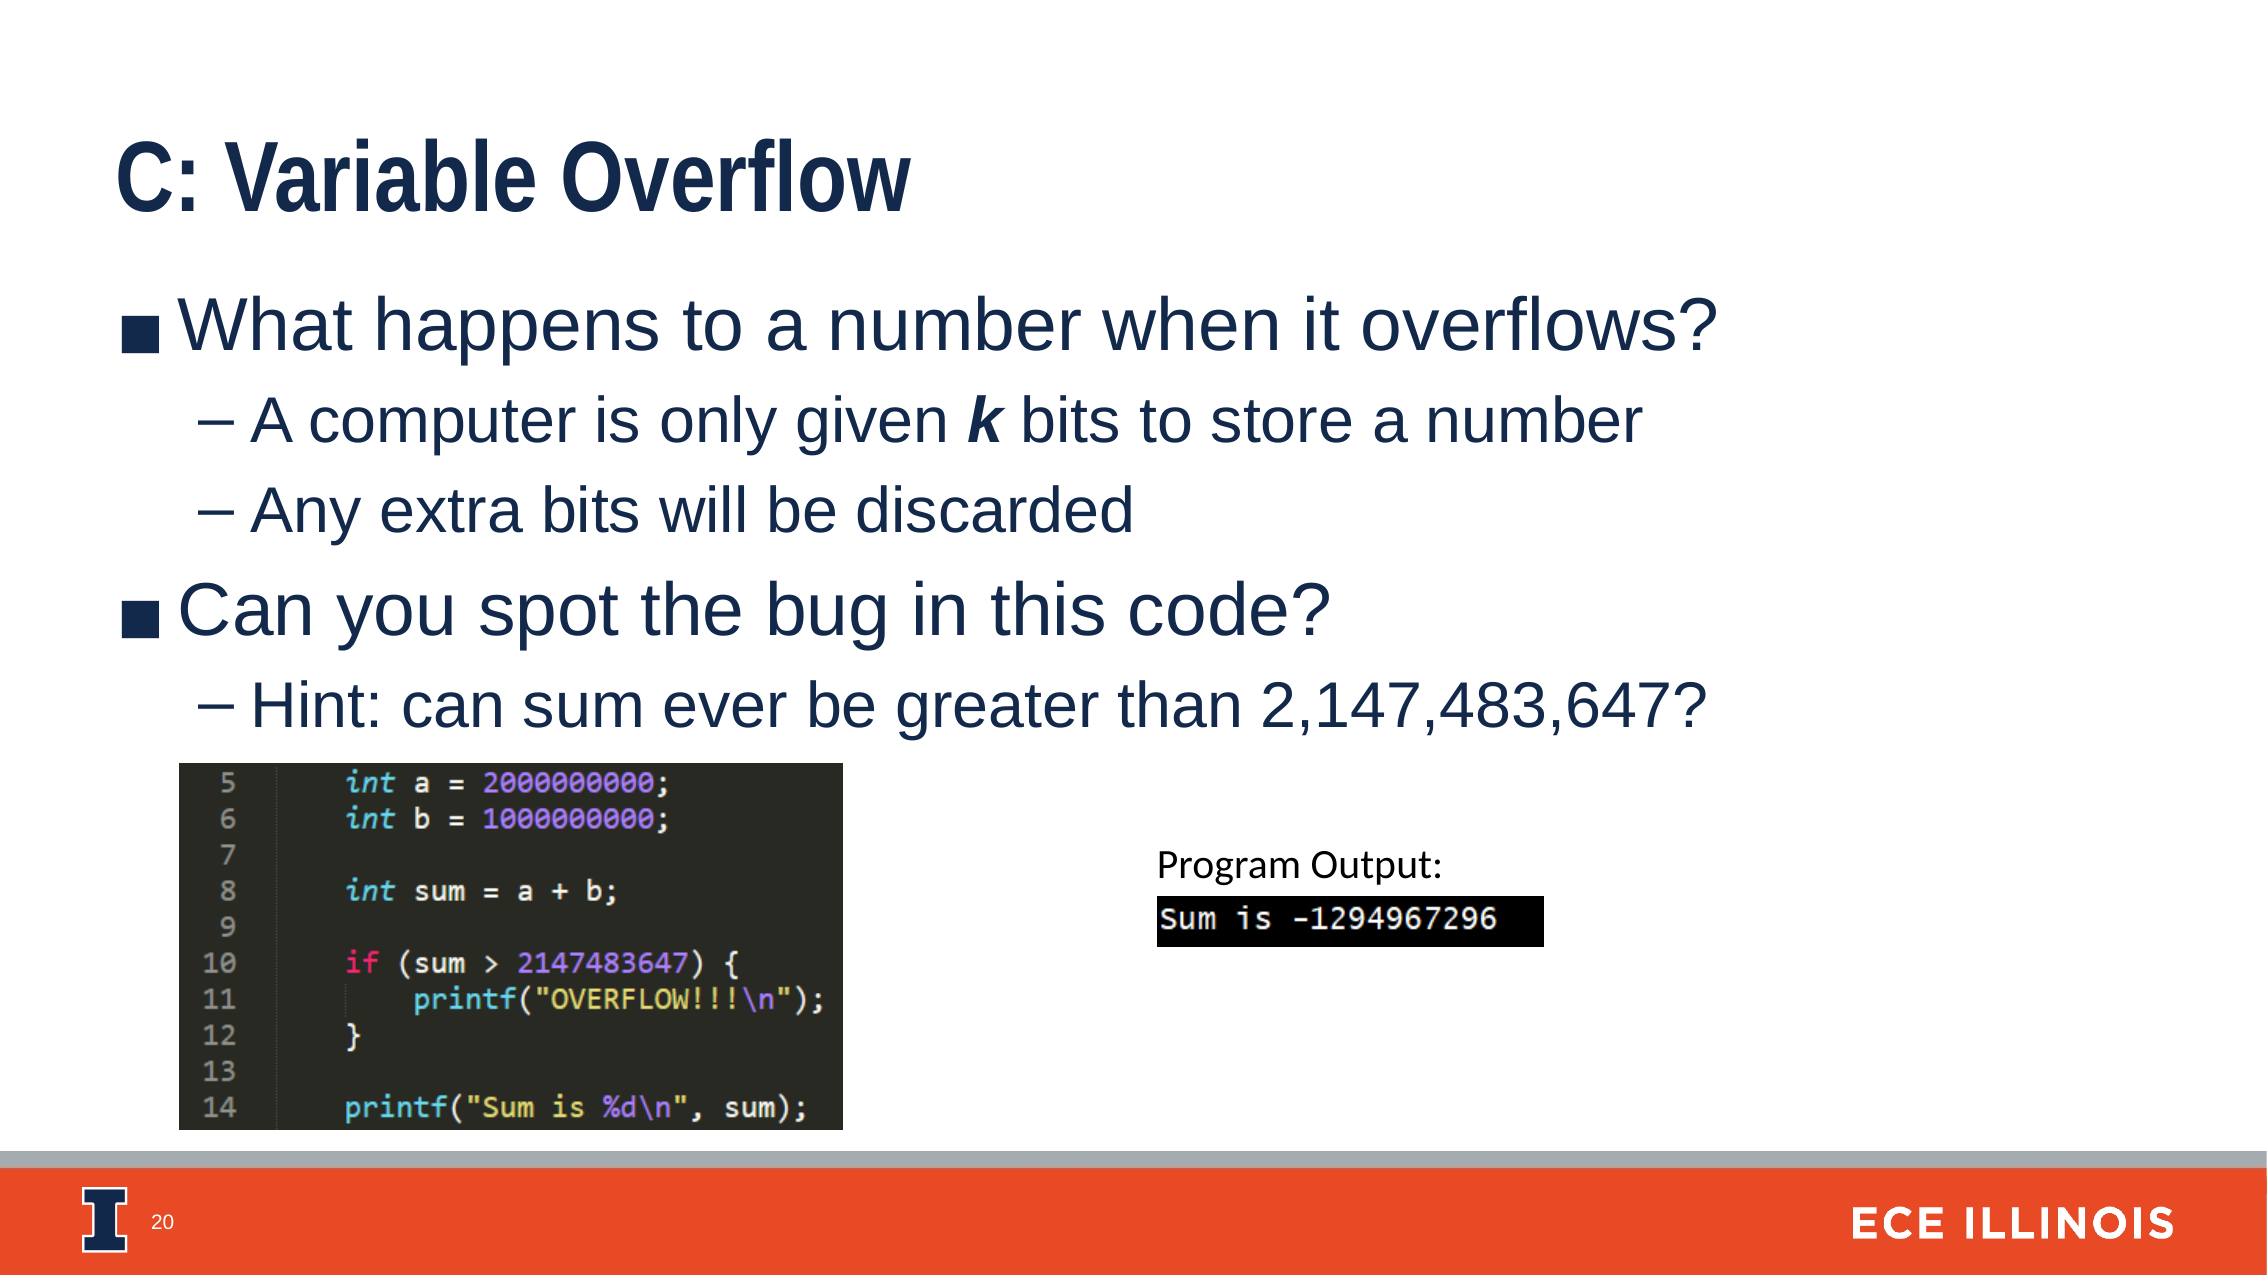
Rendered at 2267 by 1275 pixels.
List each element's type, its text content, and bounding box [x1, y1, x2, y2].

slide_number ‹#› [136, 1187, 224, 1256]
list What happens to a number when it overflows? A computer is only given k bits to store a number Any extra bits will be discarded Can you spot the bug in this code? Hint: can sum ever be greater than 2,147,483,647? [100, 267, 2184, 1102]
list C: Variable Overflow [100, 104, 2173, 224]
picture [1853, 1206, 2173, 1239]
picture [179, 763, 843, 1130]
picture [1157, 896, 1544, 948]
picture [0, 1151, 2267, 1258]
text_box Program Output: [1141, 829, 1461, 896]
